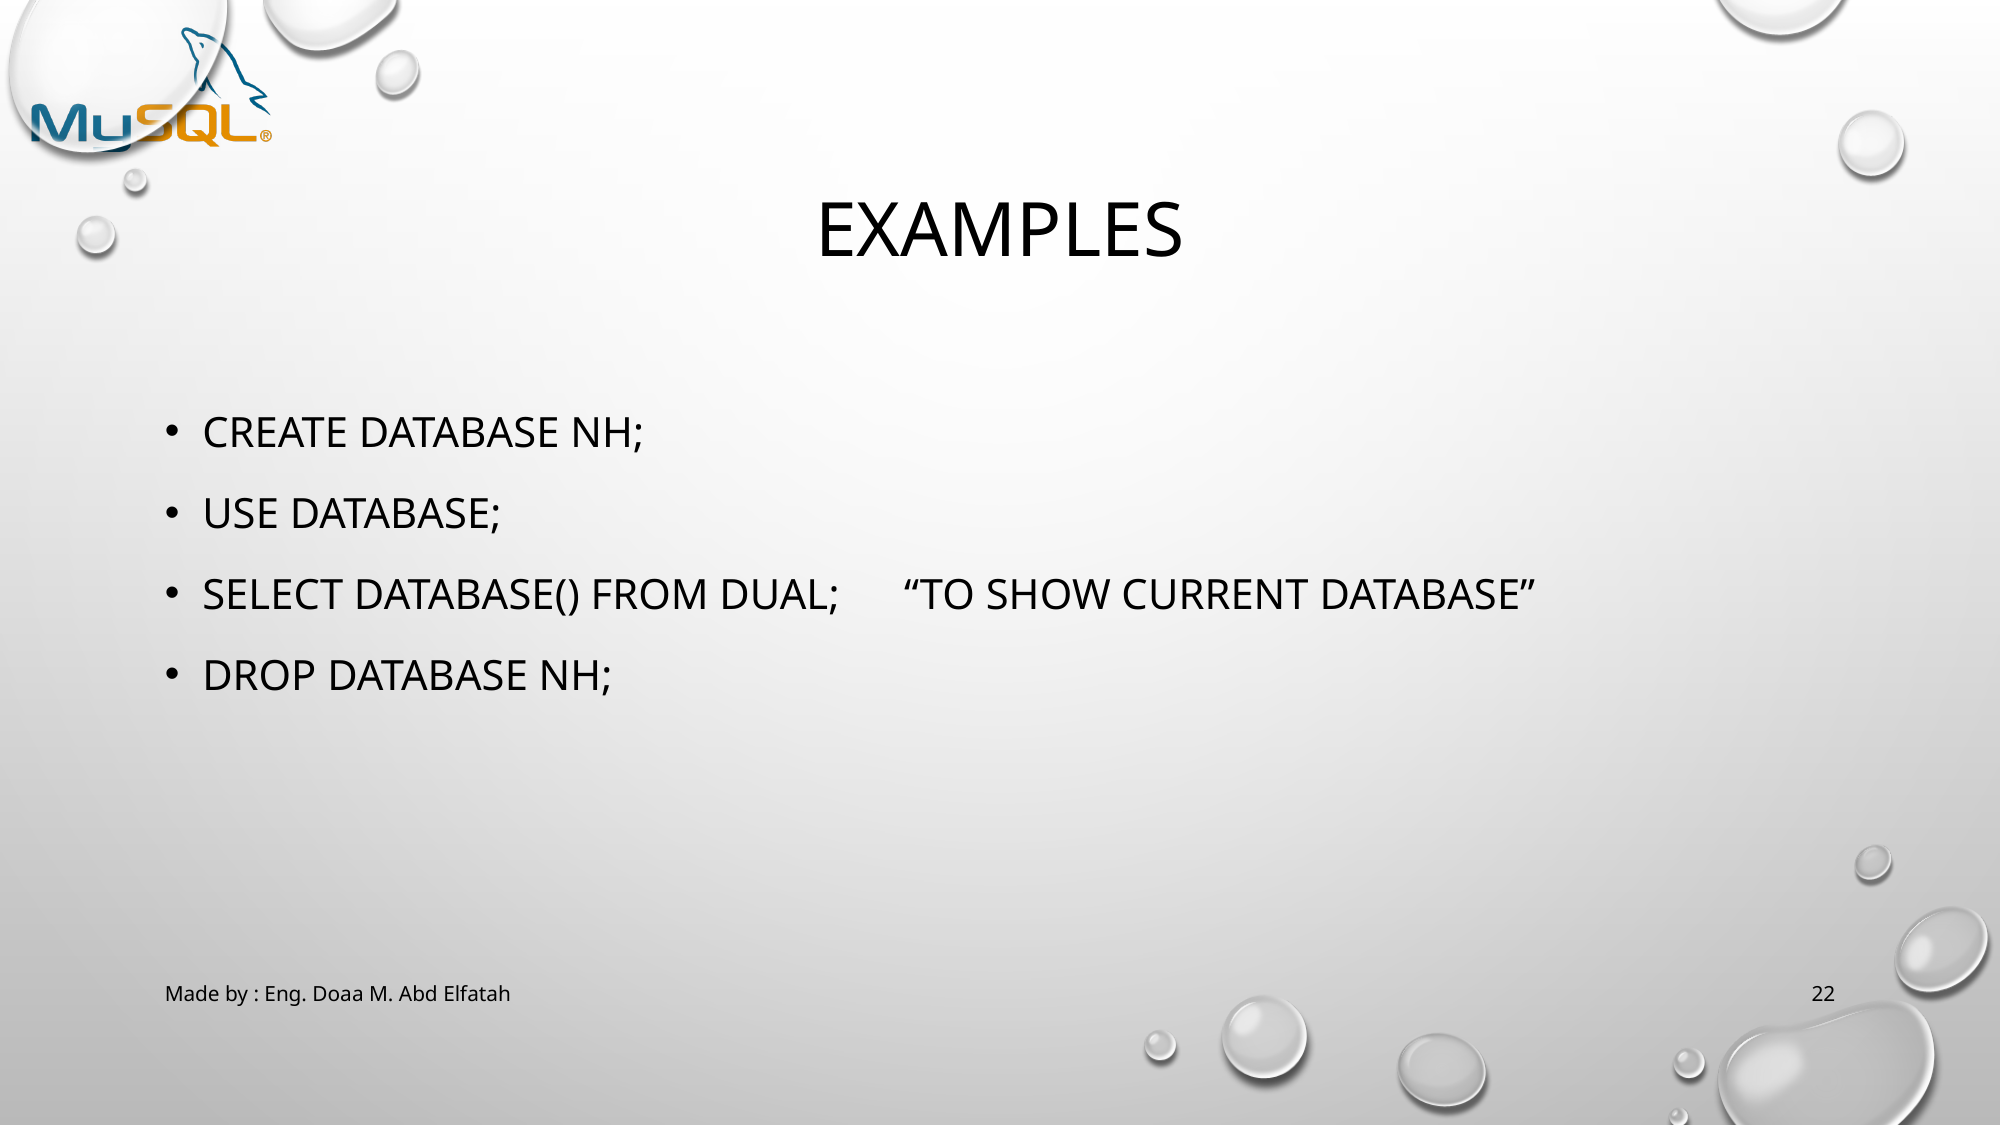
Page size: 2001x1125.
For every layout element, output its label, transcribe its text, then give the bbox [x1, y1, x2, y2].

list Create database nh; Use database; SELECT DATABASE() FROM DUAL; “to show current database” Drop database nh; [149, 388, 1850, 950]
title Examples [149, 101, 1851, 364]
slide_number 22 [1724, 965, 1851, 1025]
footer Made by : Eng. Doaa M. Abd Elfatah [149, 965, 1245, 1025]
picture [0, 0, 2000, 1125]
